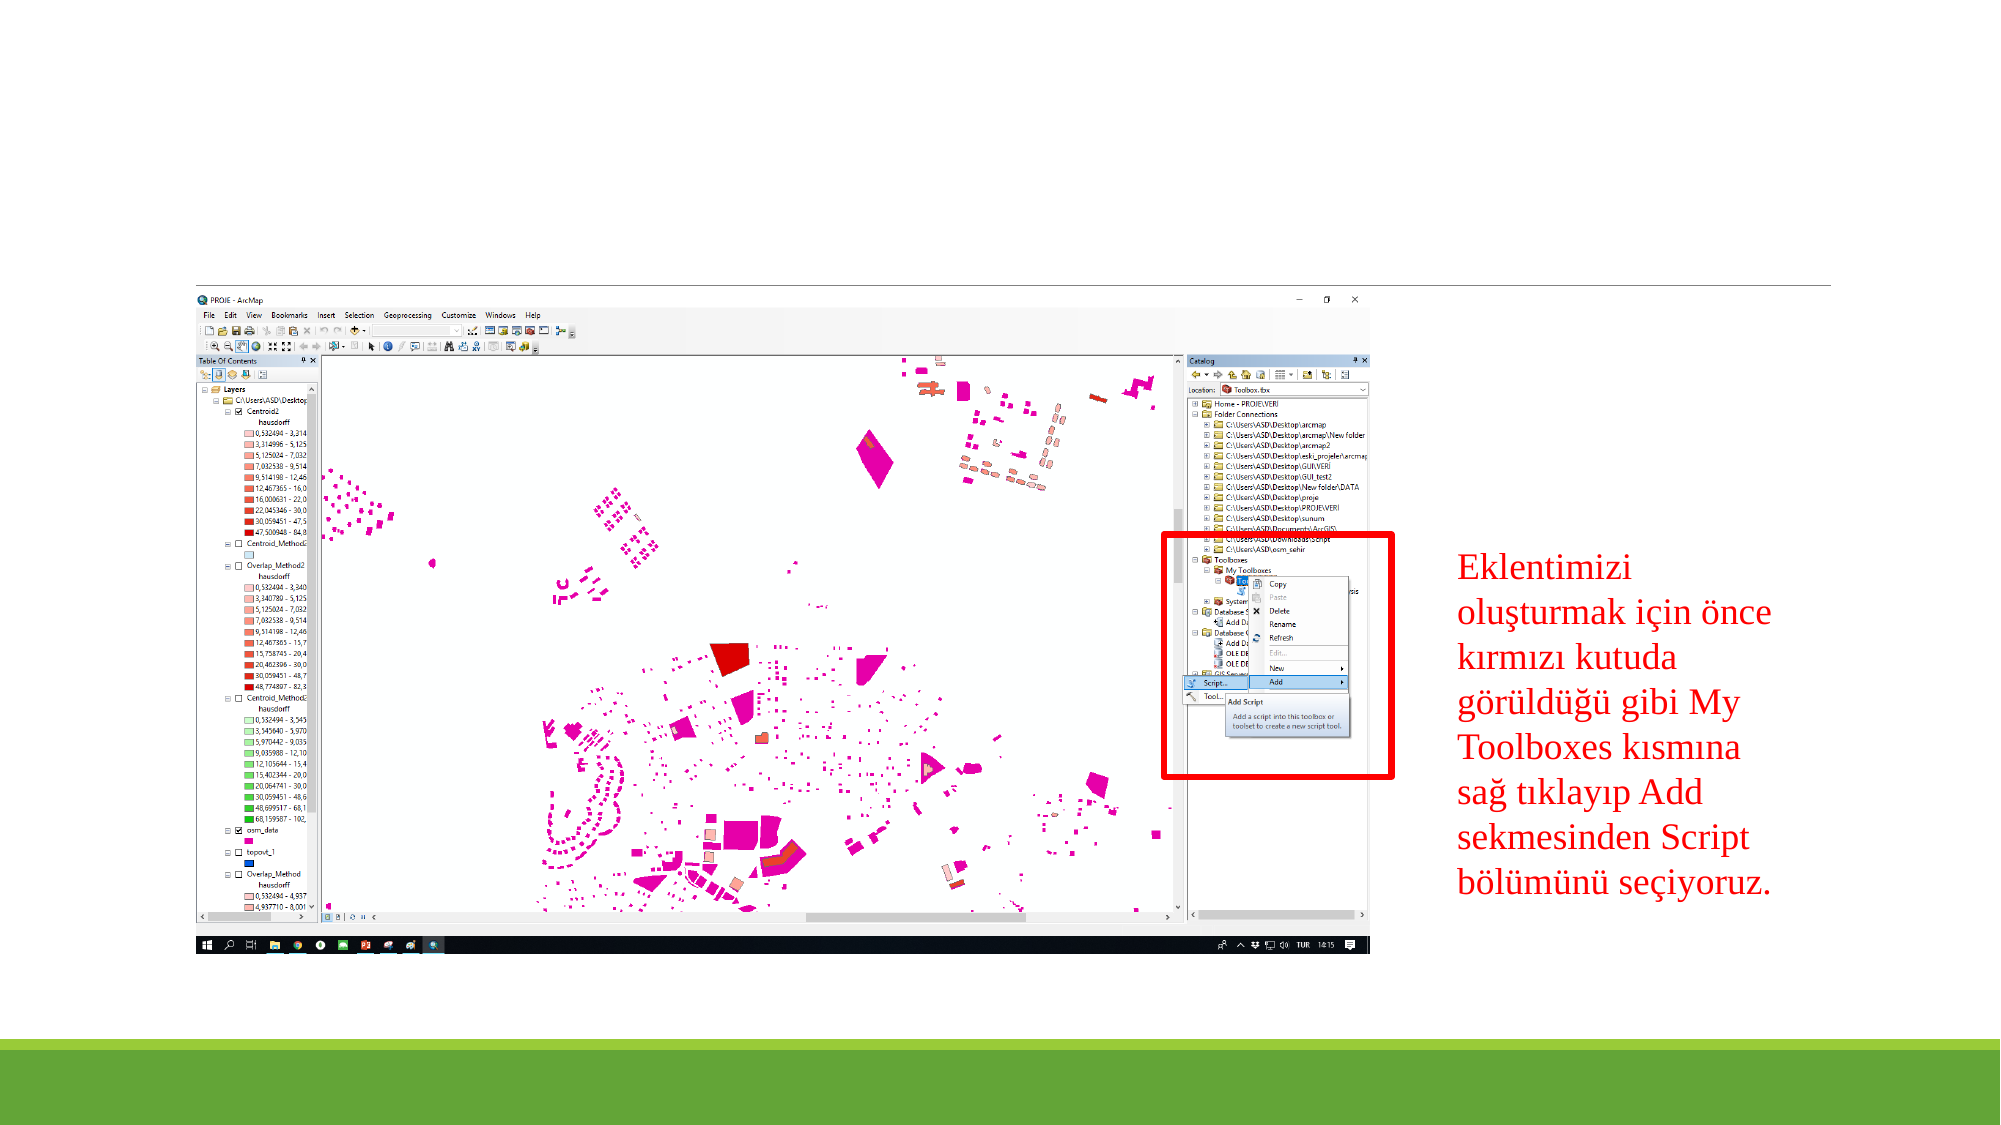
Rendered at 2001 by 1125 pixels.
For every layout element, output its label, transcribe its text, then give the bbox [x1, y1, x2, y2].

text_box [1378, 533, 1392, 778]
text_box Eklentimizi oluşturmak için önce kırmızı kutuda görüldüğü gibi My Toolboxes kısmına sağ tıklayıp Add sekmesinden Script bölümünü seçiyoruz. [1442, 534, 1802, 910]
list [195, 292, 1370, 954]
